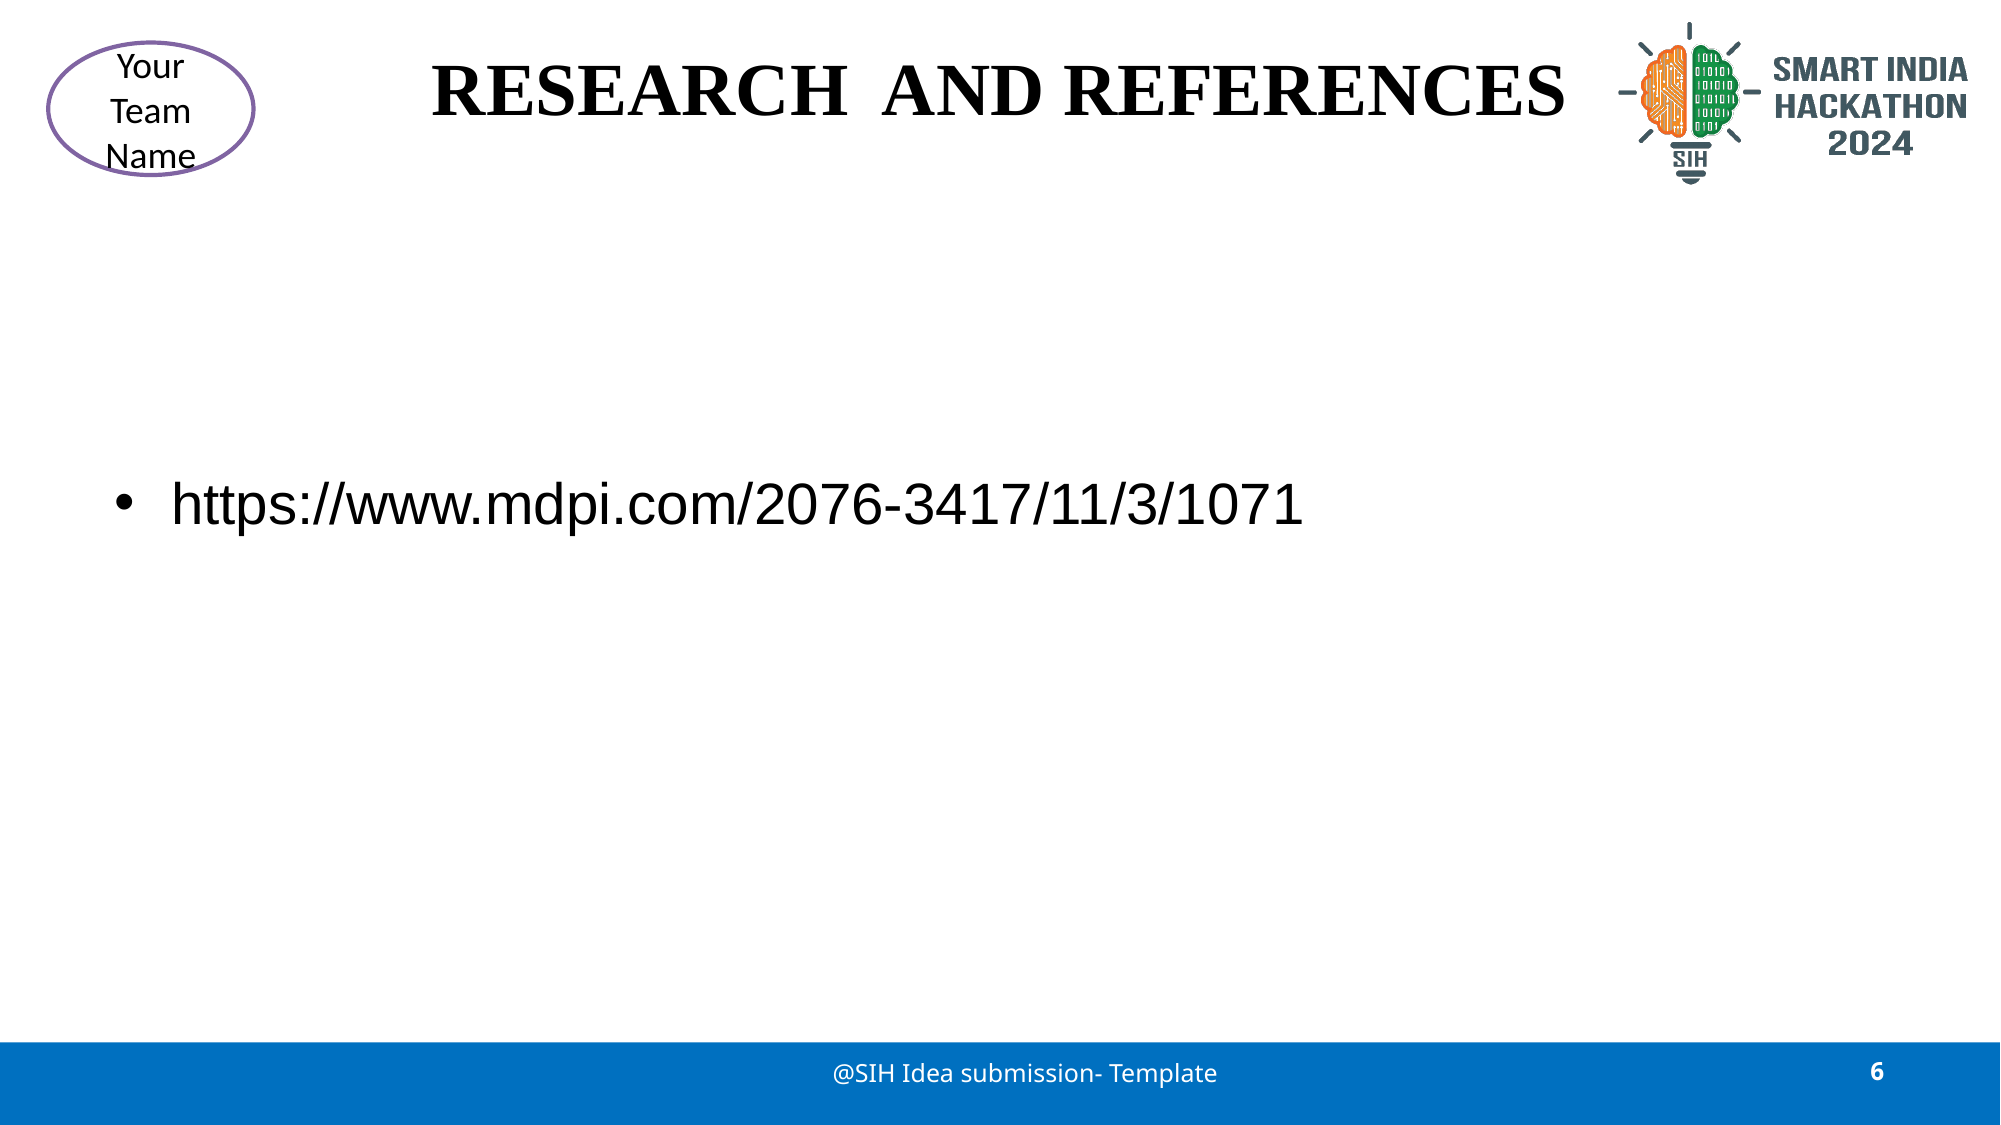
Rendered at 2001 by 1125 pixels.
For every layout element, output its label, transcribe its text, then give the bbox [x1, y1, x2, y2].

text_box https://www.mdpi.com/2076-3417/11/3/1071 [99, 458, 1640, 544]
title RESEARCH AND REFERENCES [99, 0, 1901, 180]
text_box Your Team Name [46, 40, 256, 178]
picture [1607, 13, 1977, 202]
footer @SIH Idea submission- Template [762, 1042, 1289, 1103]
slide_number 6 [1433, 1042, 1900, 1103]
text_box [0, 1042, 2000, 1125]
